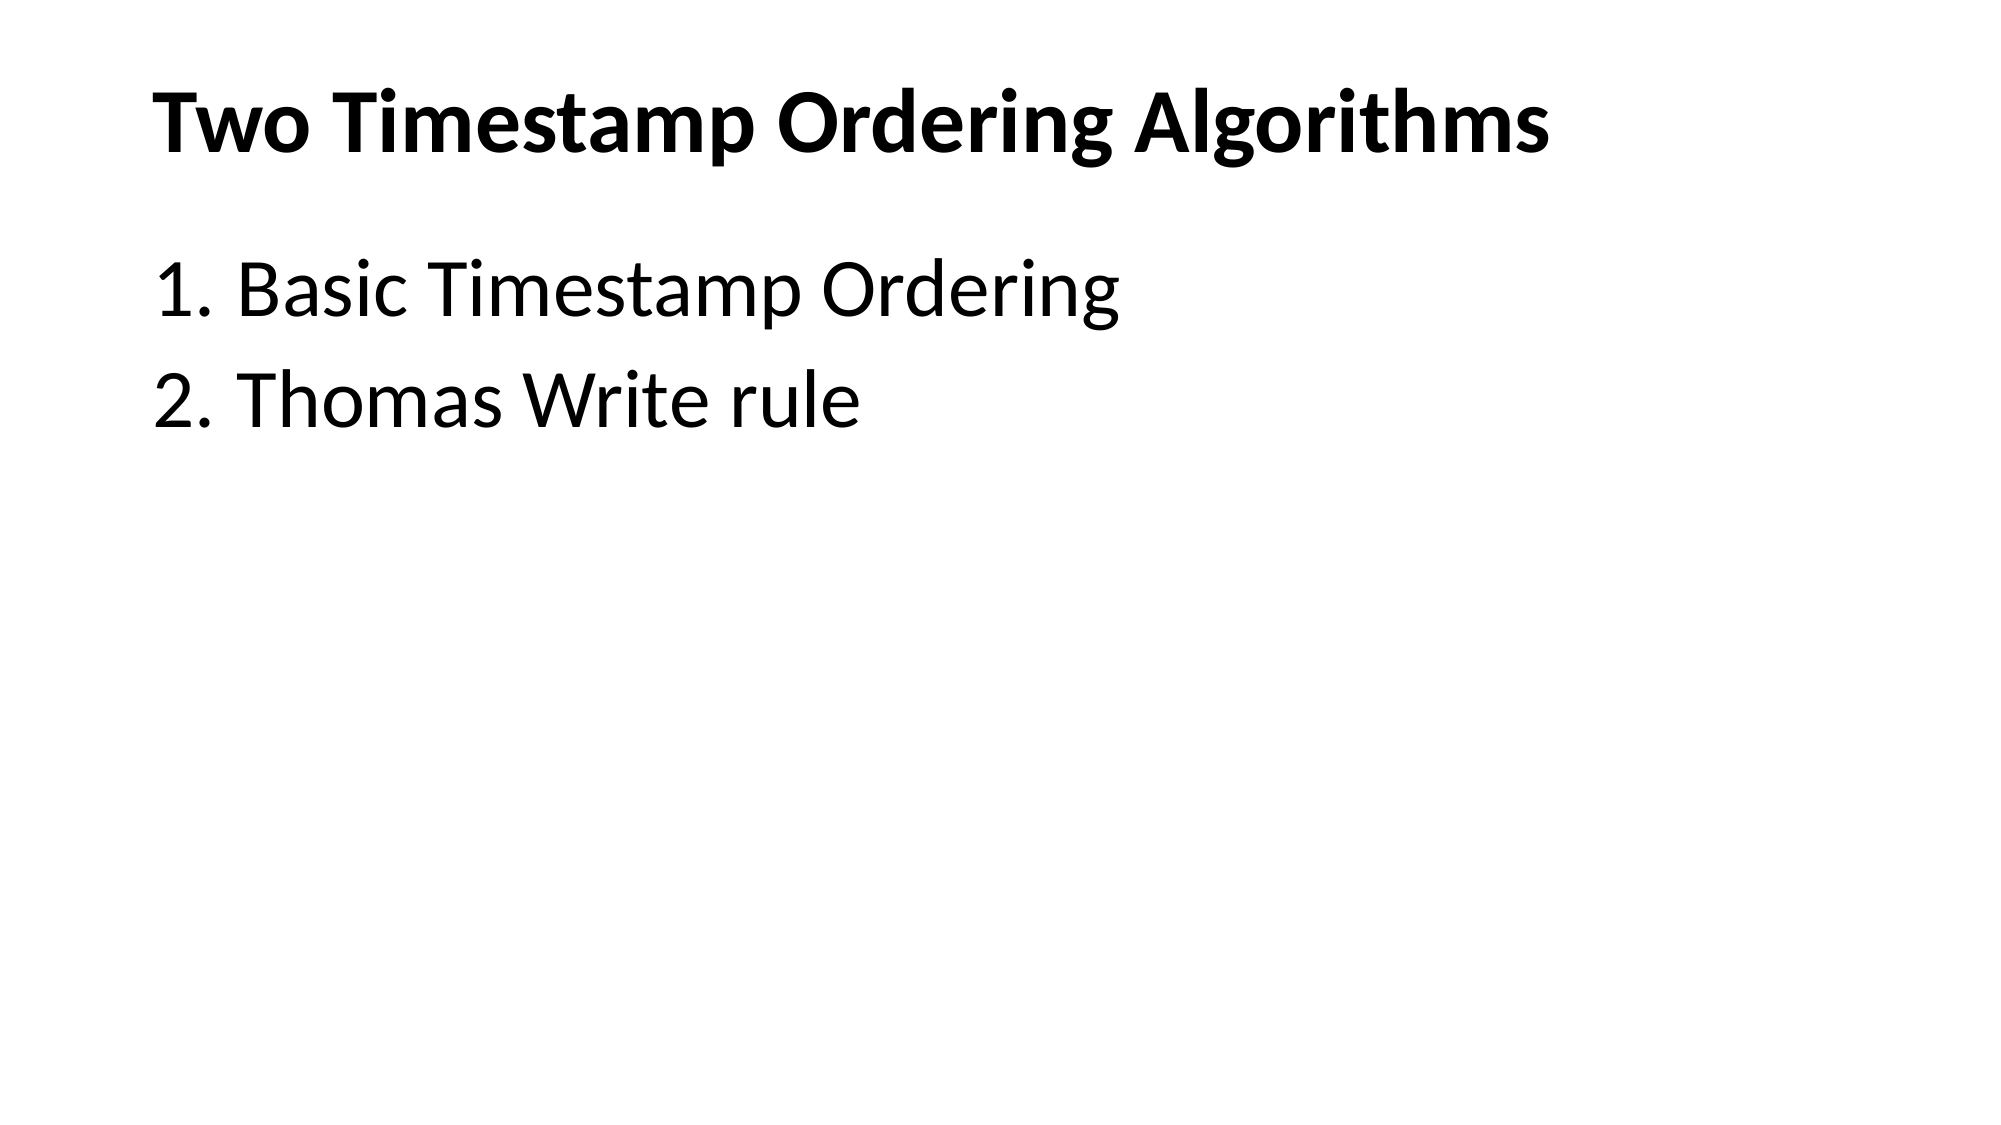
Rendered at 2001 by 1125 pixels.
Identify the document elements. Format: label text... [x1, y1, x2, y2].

list Basic Timestamp Ordering Thomas Write rule [137, 236, 1863, 1014]
title Two Timestamp Ordering Algorithms [137, 59, 1863, 185]
